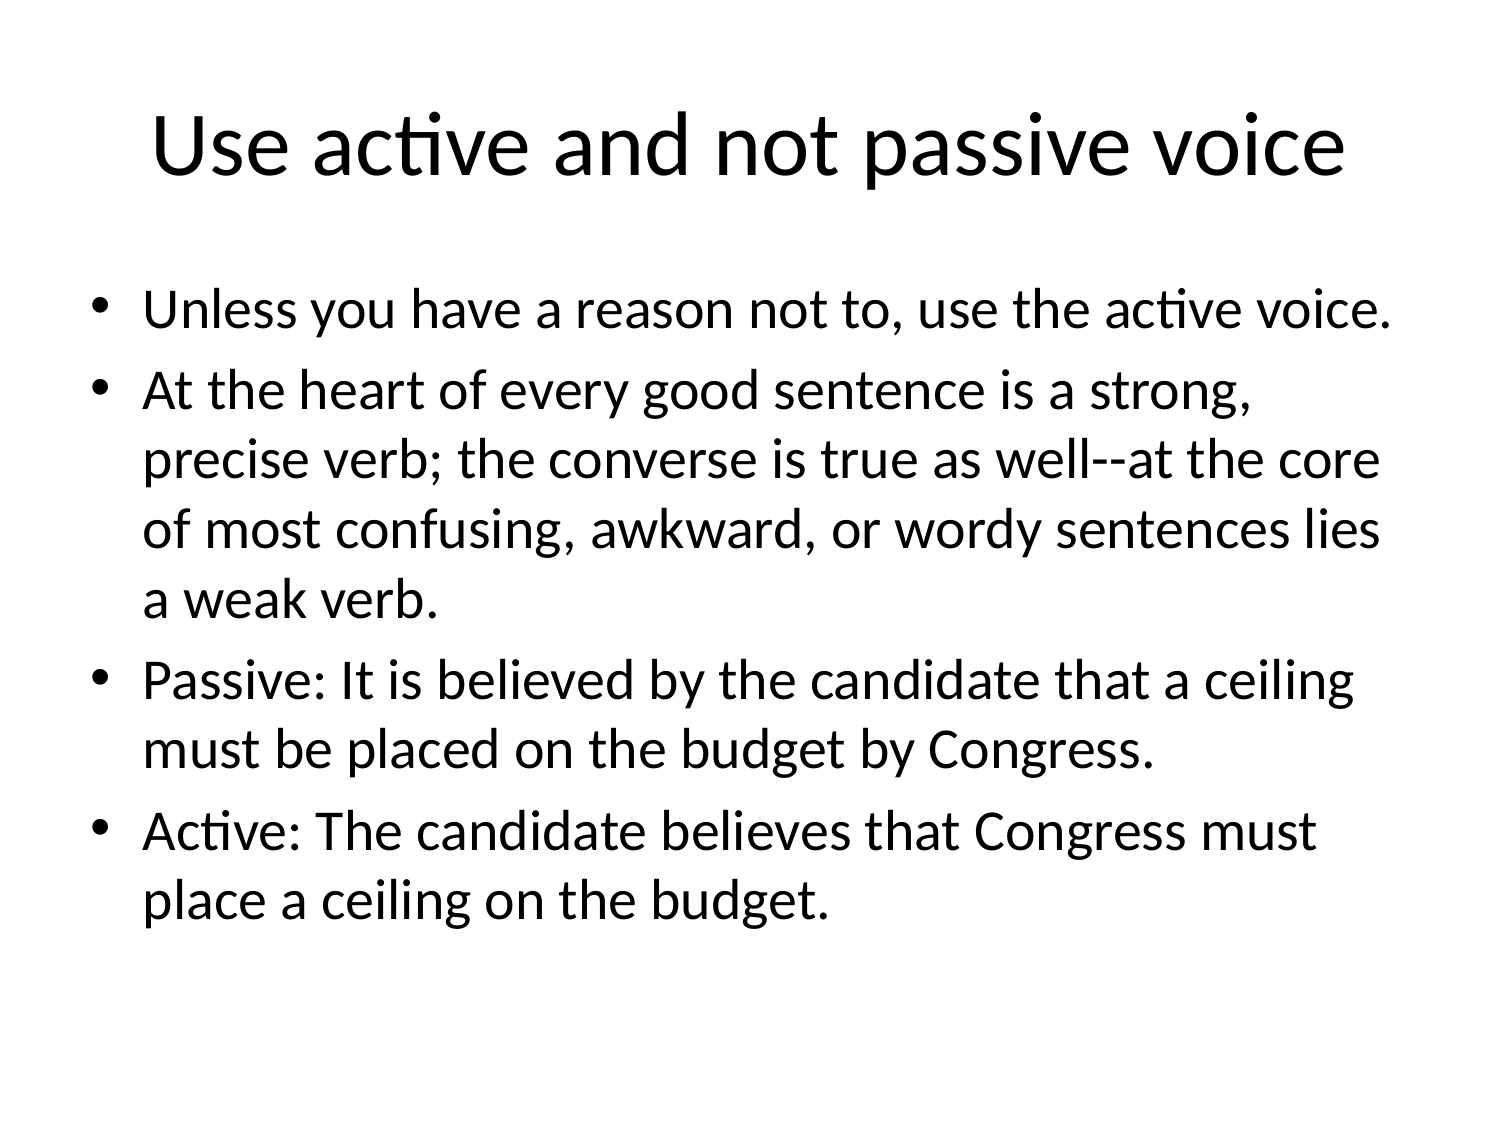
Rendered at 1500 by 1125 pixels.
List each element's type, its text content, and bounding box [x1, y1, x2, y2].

list Unless you have a reason not to, use the active voice. At the heart of every good sentence is a strong, precise verb; the converse is true as well--at the core of most confusing, awkward, or wordy sentences lies a weak verb. Passive: It is believed by the candidate that a ceiling must be placed on the budget by Congress. Active: The candidate believes that Congress must place a ceiling on the budget. [75, 262, 1425, 1005]
title Use active and not passive voice [75, 45, 1425, 233]
